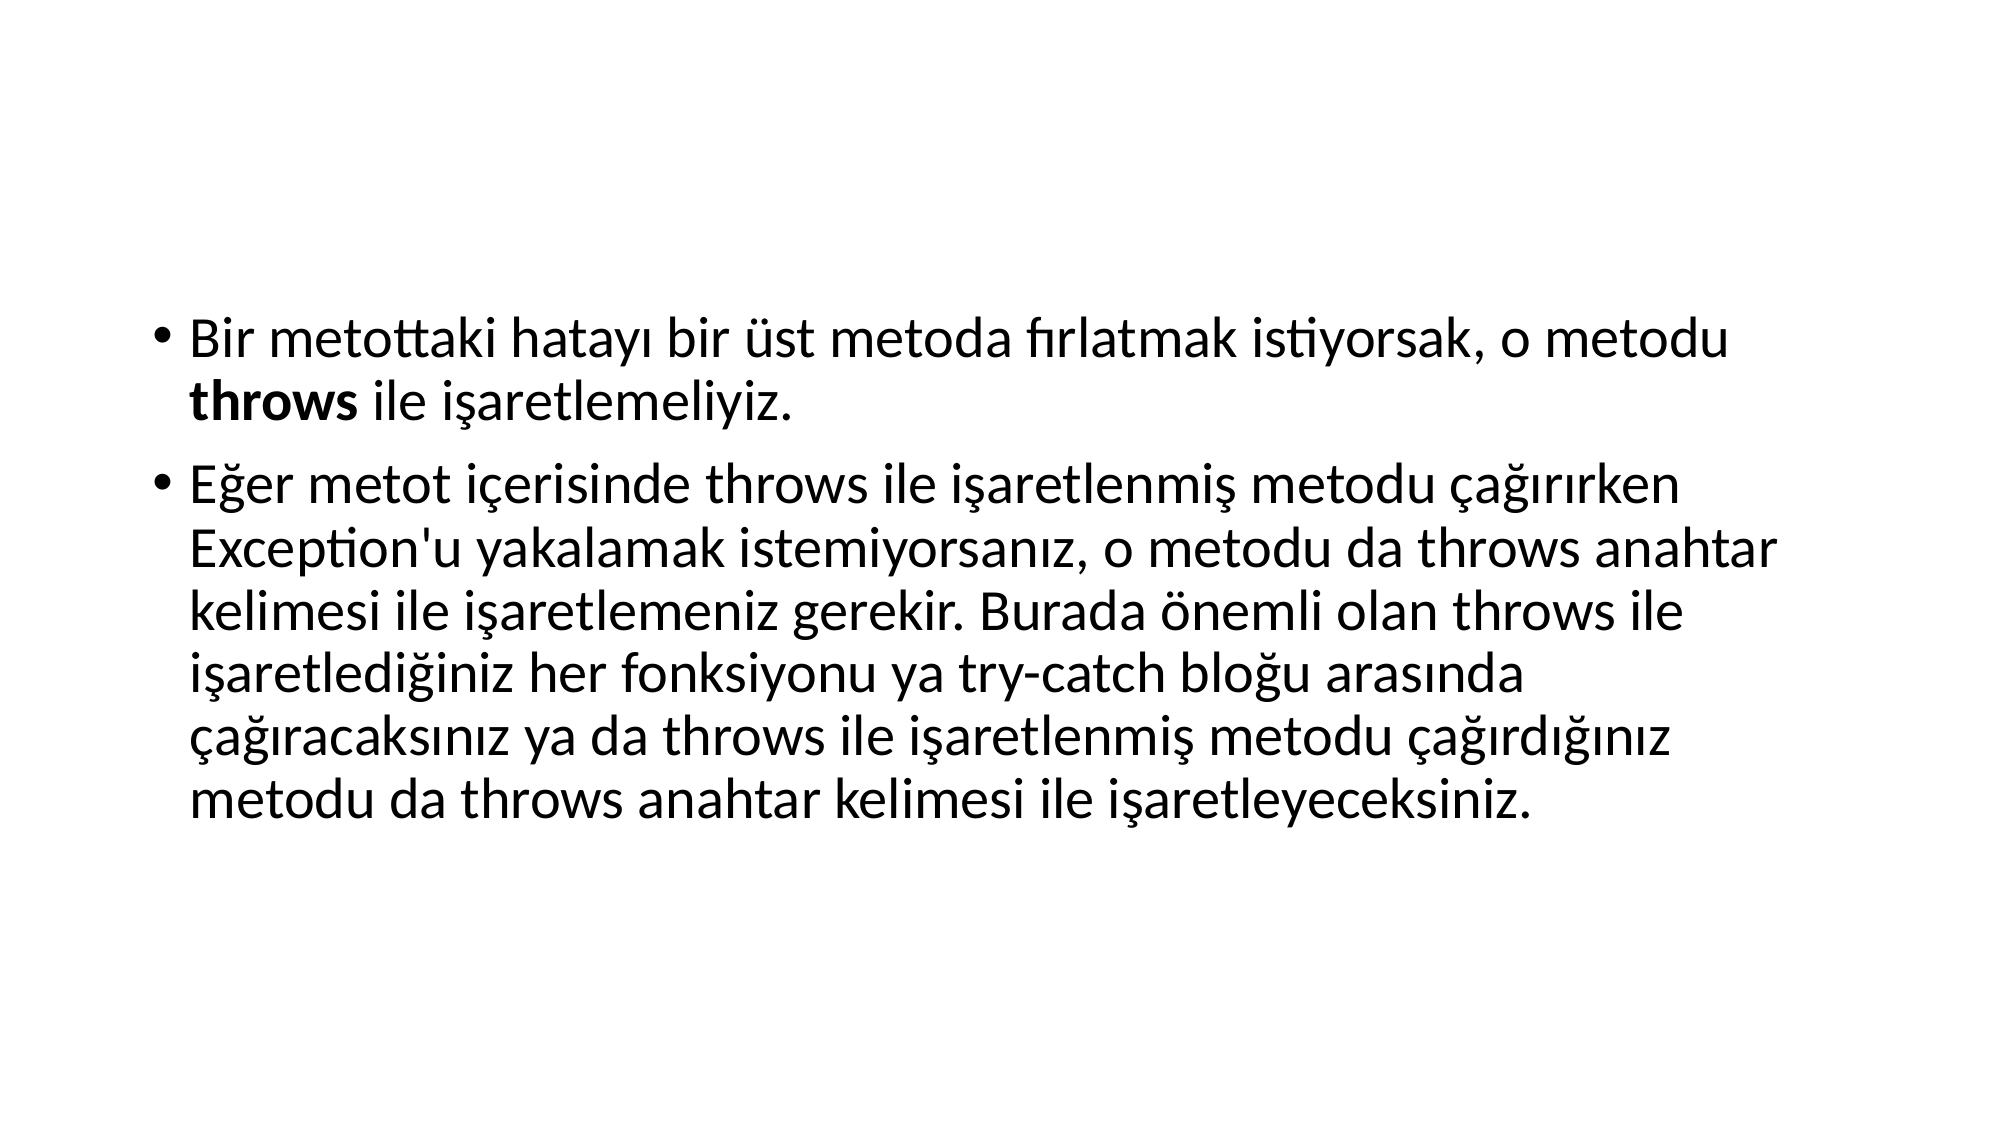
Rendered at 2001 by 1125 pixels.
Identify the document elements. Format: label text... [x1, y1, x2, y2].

list Bir metottaki hatayı bir üst metoda fırlatmak istiyorsak, o metodu throws ile işaretlemeliyiz. Eğer metot içerisinde throws ile işaretlenmiş metodu çağırırken Exception'u yakalamak istemiyorsanız, o metodu da throws anahtar kelimesi ile işaretlemeniz gerekir. Burada önemli olan throws ile işaretlediğiniz her fonksiyonu ya try-catch bloğu arasında çağıracaksınız ya da throws ile işaretlenmiş metodu çağırdığınız metodu da throws anahtar kelimesi ile işaretleyeceksiniz. [137, 299, 1863, 1014]
